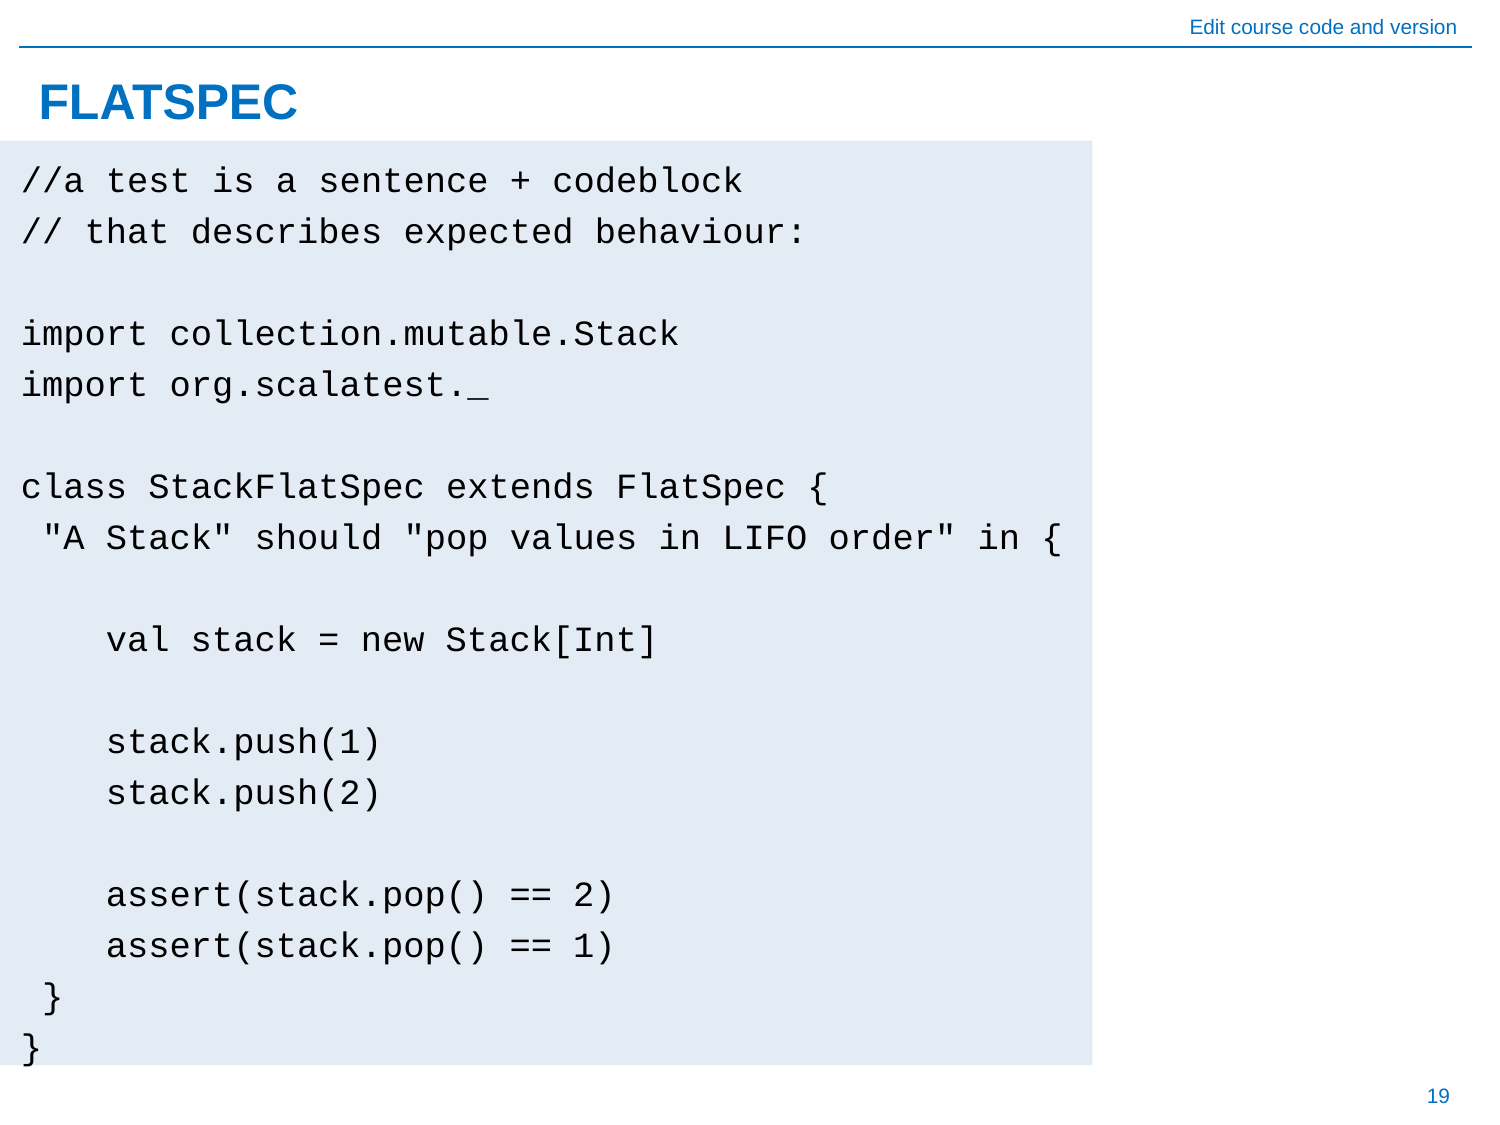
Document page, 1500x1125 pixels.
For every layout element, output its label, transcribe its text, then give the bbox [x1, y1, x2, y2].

title FLATSPEC [23, 58, 1465, 141]
list //a test is a sentence + codeblock // that describes expected behaviour: import collection.mutable.Stack import org.scalatest._ class StackFlatSpec extends FlatSpec { "A Stack" should "pop values in LIFO order" in { val stack = new Stack[Int] stack.push(1) stack.push(2) assert(stack.pop() == 2) assert(stack.pop() == 1) } } [0, 140, 1093, 1066]
